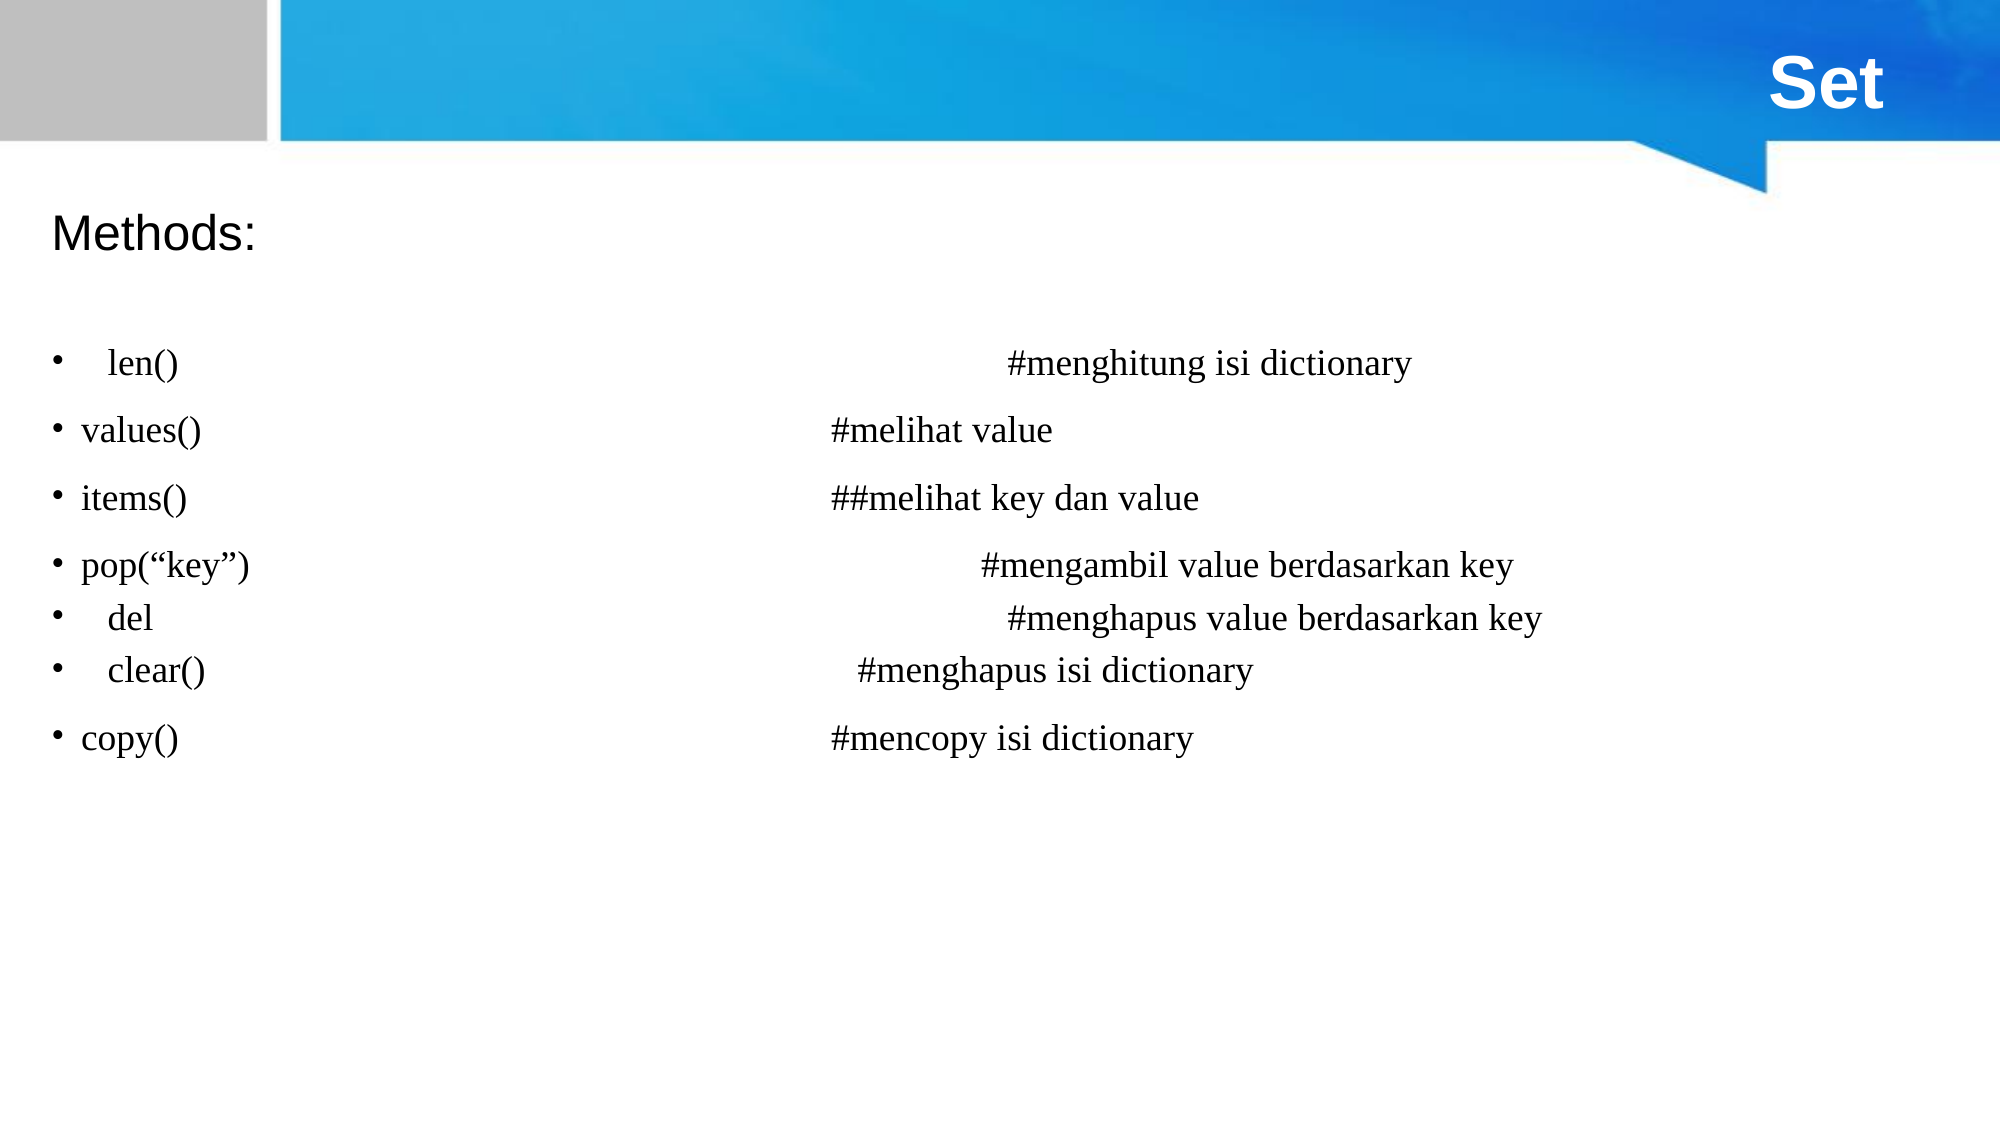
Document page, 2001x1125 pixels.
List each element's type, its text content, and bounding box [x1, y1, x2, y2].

list Methods: len() #menghitung isi dictionary values() #melihat value items() ##melihat key dan value pop(“key”) #mengambil value berdasarkan key del #menghapus value berdasarkan key clear() #menghapus isi dictionary copy() #mencopy isi dictionary [36, 192, 1965, 1006]
title Set [99, 31, 1900, 127]
picture [0, 0, 2000, 1125]
